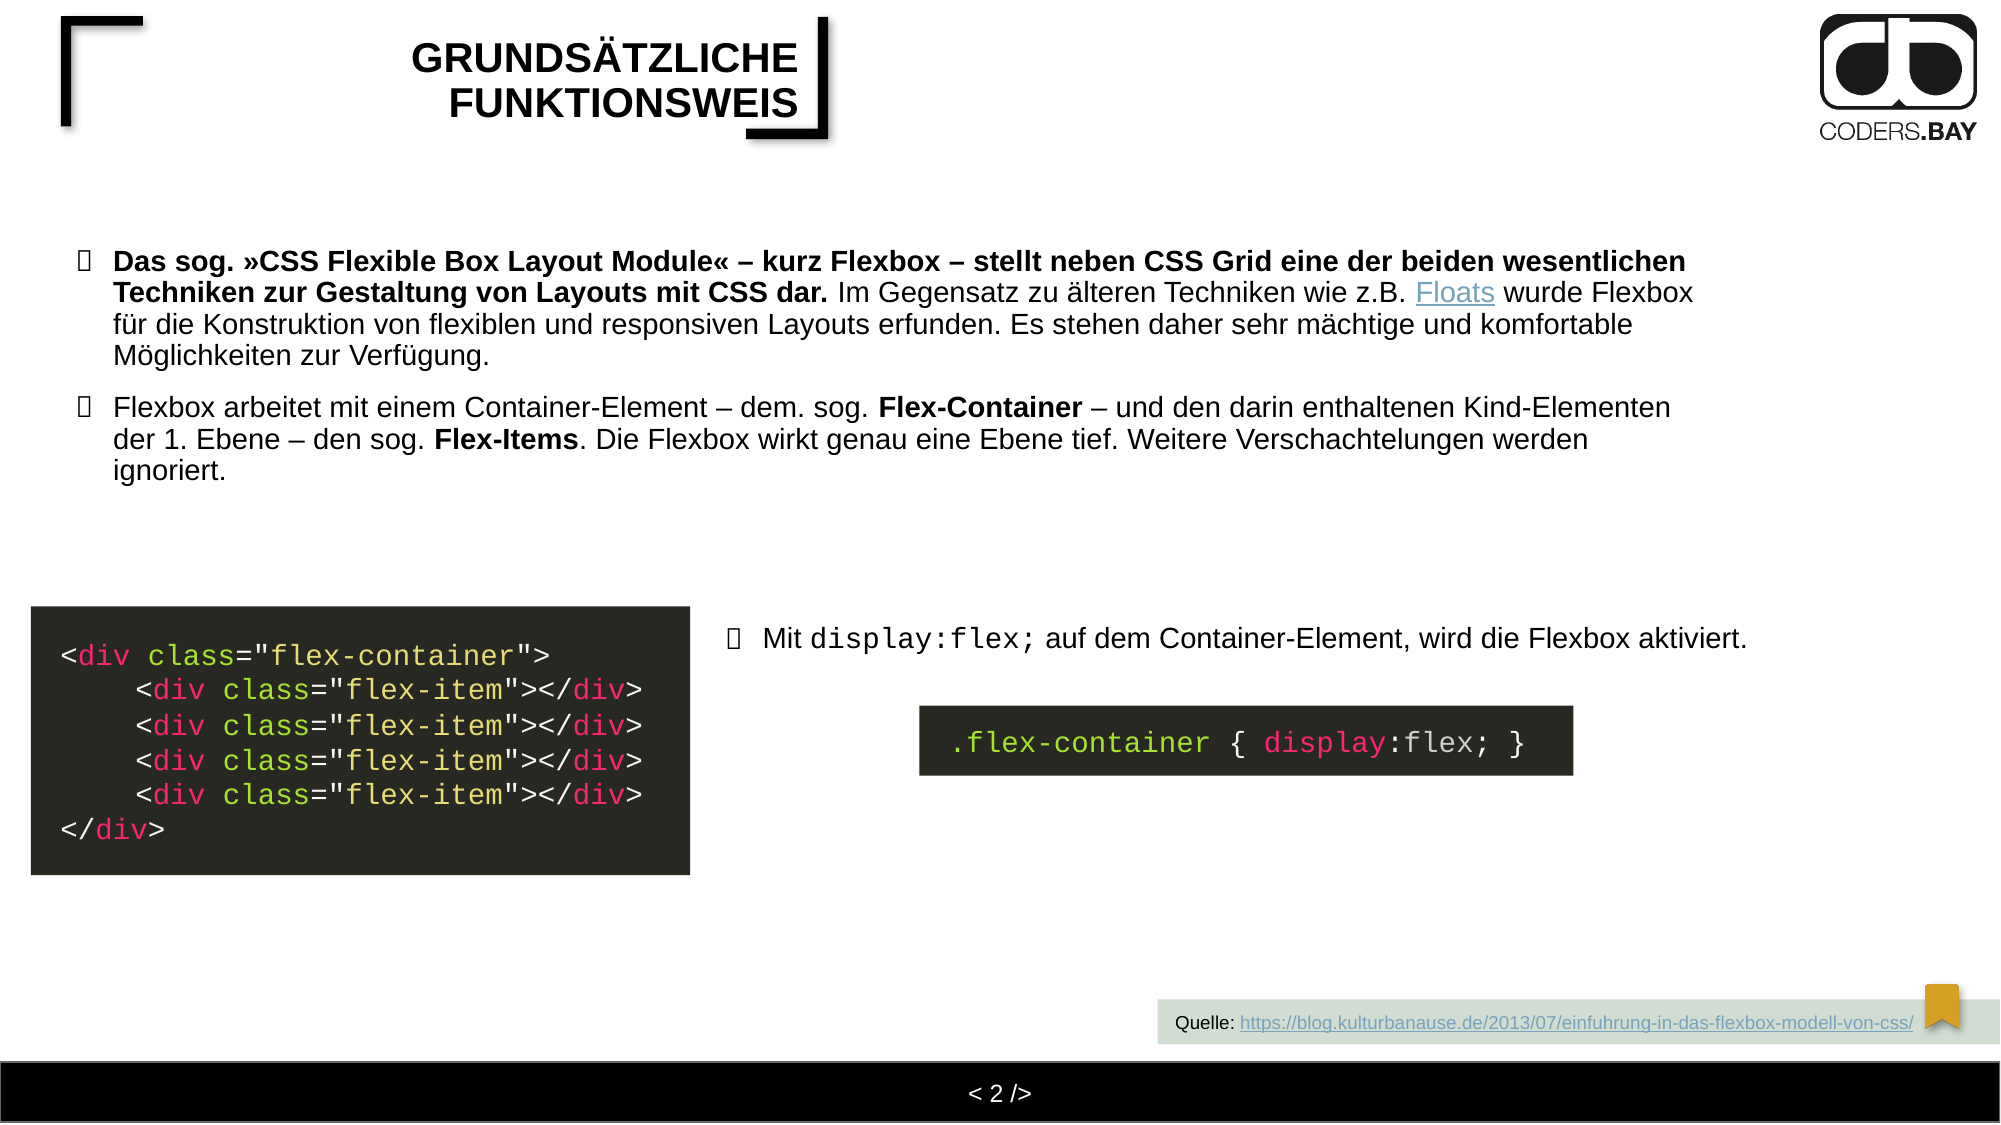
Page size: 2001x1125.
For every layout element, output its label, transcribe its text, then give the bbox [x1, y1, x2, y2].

picture [1820, 14, 1977, 140]
text_box <div class="flex-container"> <div class="flex-item"></div> <div class="flex-item"></div> <div class="flex-item"></div> <div class="flex-item"></div> </div> [30, 606, 691, 876]
list Das sog. »CSS Flexible Box Layout Module« – kurz Flexbox – stellt neben CSS Grid eine der beiden wesentlichen Techniken zur Gestaltung von Layouts mit CSS dar. Im Gegensatz zu älteren Techniken wie z.B. Floats wurde Flexbox für die Konstruktion von flexiblen und responsiven Layouts erfunden. Es stehen daher sehr mächtige und komfortable Möglichkeiten zur Verfügung. Flexbox arbeitet mit einem Container-Element – dem. sog. Flex-Container – und den darin enthaltenen Kind-Elementen der 1. Ebene – den sog. Flex-Items. Die Flexbox wirkt genau eine Ebene tief. Weitere Verschachtelungen werden ignoriert. [60, 238, 1713, 498]
title Grundsätzliche Funktionsweis [79, 36, 814, 127]
text_box Mit display:flex; auf dem Container-Element, wird die Flexbox aktiviert. [710, 616, 1765, 698]
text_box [1157, 984, 2000, 1059]
text_box .flex-container { display:flex; } [919, 705, 1574, 776]
